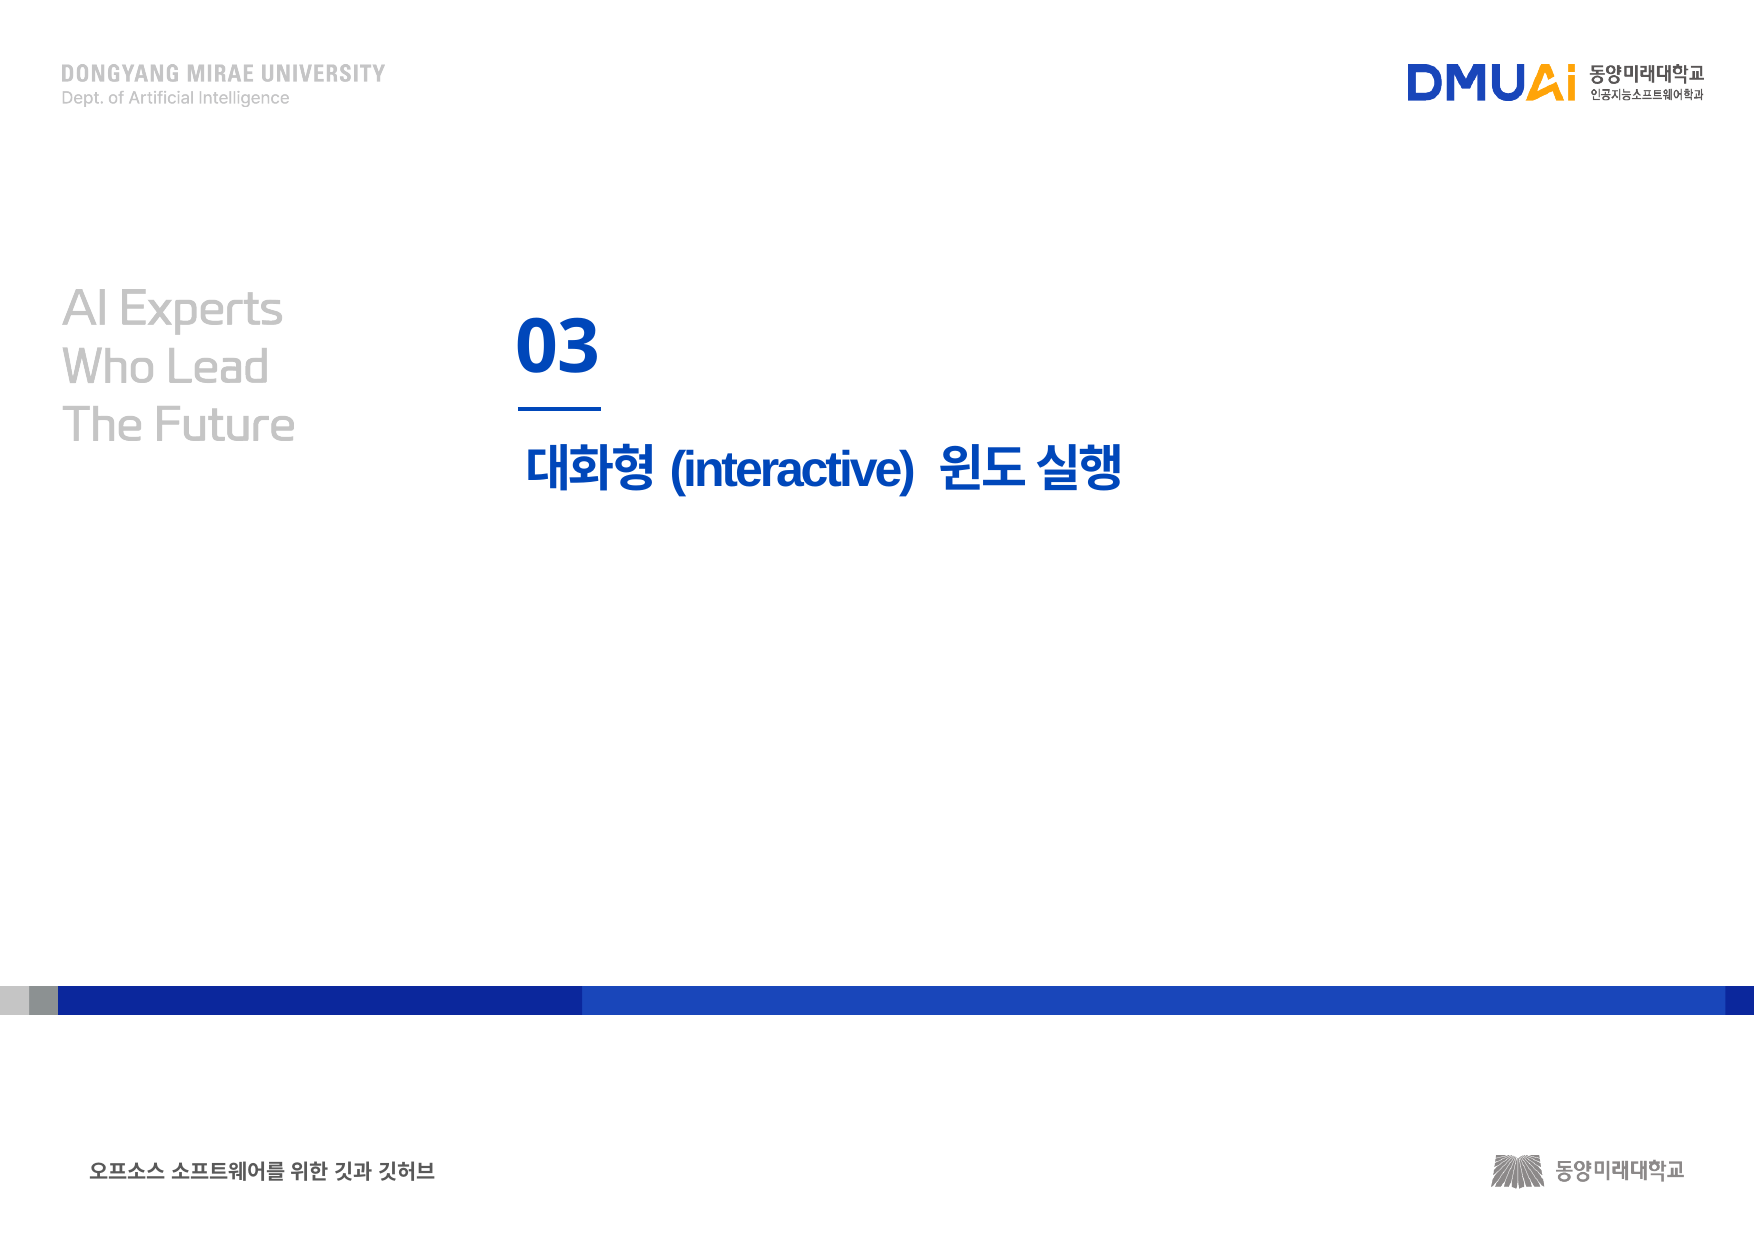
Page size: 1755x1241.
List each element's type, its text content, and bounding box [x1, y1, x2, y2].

picture [1491, 1155, 1685, 1189]
text_box 오프소스 소프트웨어를 위한 깃과 깃허브 [74, 1151, 451, 1192]
picture [0, 986, 1755, 1015]
picture [61, 289, 295, 442]
text_box 대화형(interactive) 윈도 실행 [511, 428, 1140, 504]
picture [1408, 64, 1705, 101]
picture [61, 64, 386, 108]
text_box 03 [500, 290, 616, 395]
